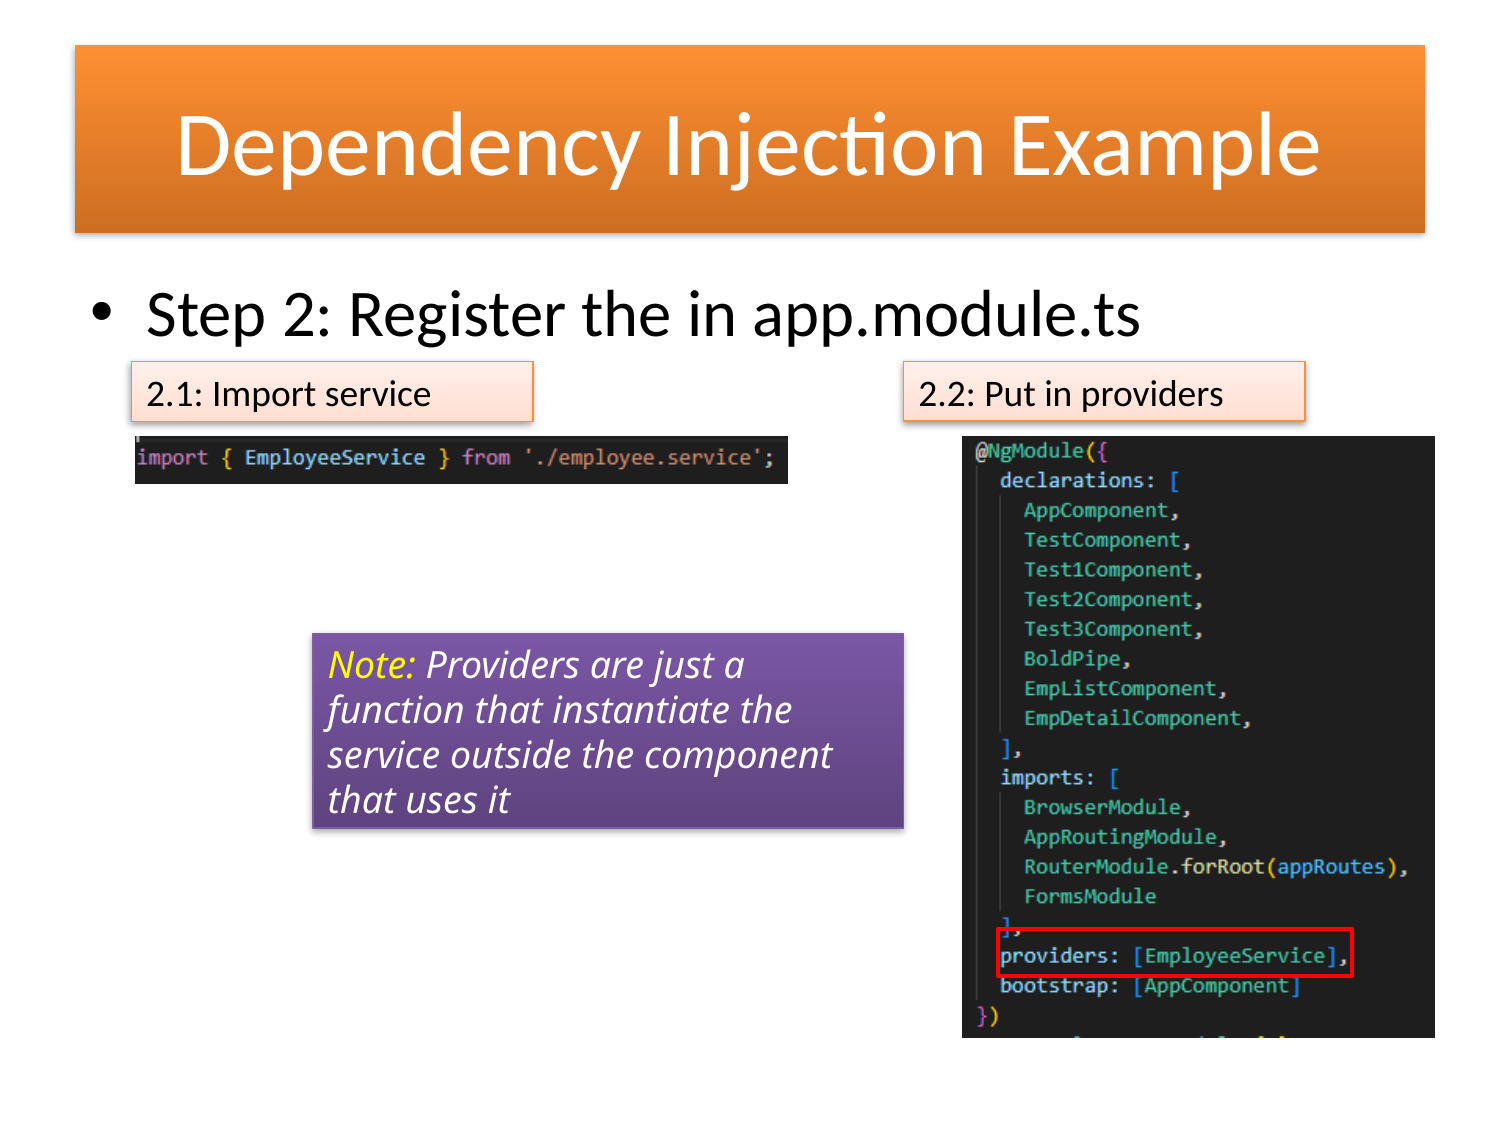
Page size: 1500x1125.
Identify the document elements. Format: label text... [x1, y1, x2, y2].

text_box 2.1: Import service [131, 361, 534, 422]
list Step 2: Register the in app.module.ts [75, 262, 1425, 362]
title Dependency Injection Example [75, 45, 1425, 233]
picture [962, 436, 1435, 1039]
text_box Note: Providers are just a function that instantiate the service outside the component that uses it [312, 633, 904, 829]
text_box 2.2: Put in providers [903, 361, 1306, 422]
picture [135, 436, 788, 484]
